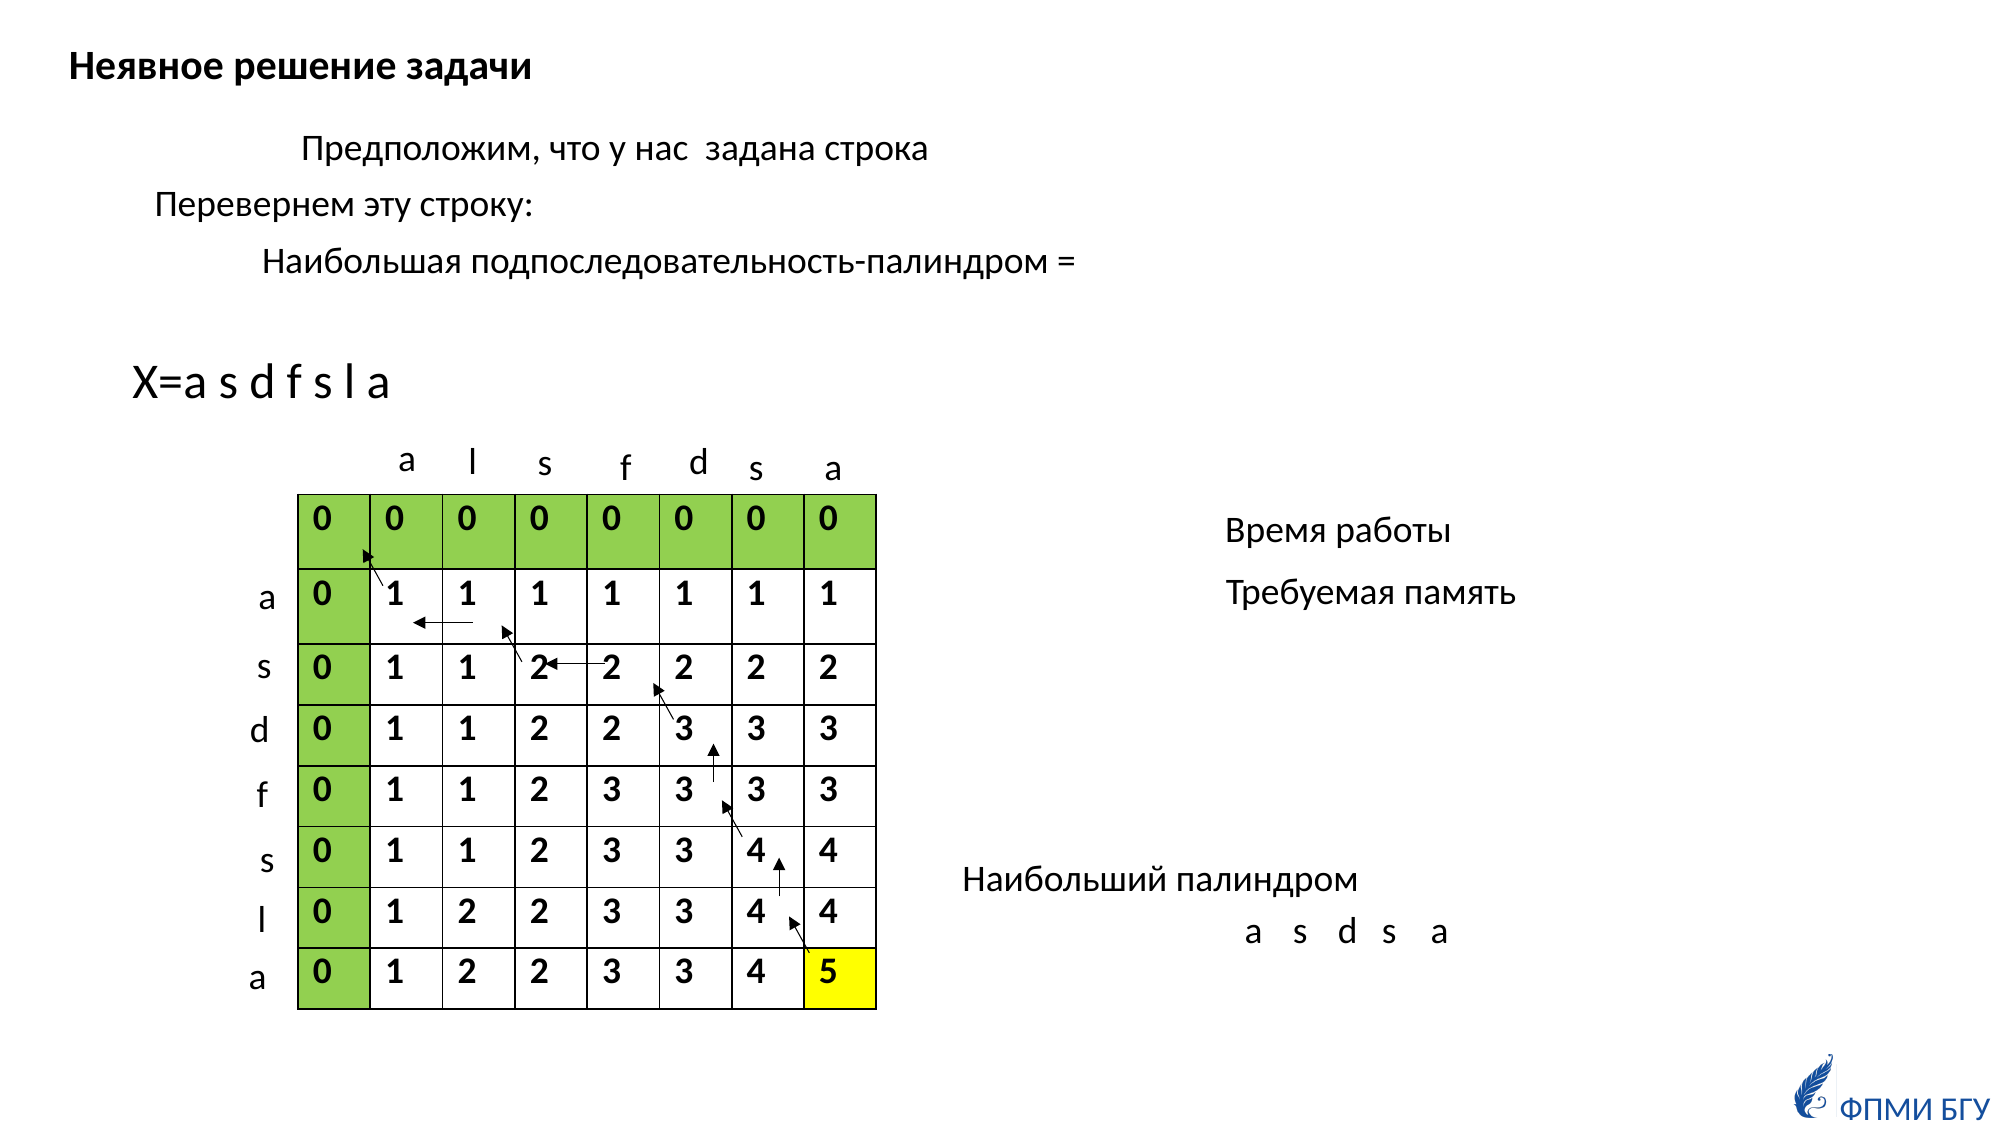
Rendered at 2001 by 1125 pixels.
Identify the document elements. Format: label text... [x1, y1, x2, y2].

table_cell 3 [660, 888, 731, 947]
table_cell 3 [660, 827, 731, 887]
text_box a [243, 564, 292, 625]
text_box d [674, 429, 714, 490]
table_cell 0 [299, 645, 369, 704]
table_cell 4 [733, 827, 803, 887]
table_cell 4 [805, 888, 875, 947]
table_cell 1 [588, 570, 659, 643]
table_cell 3 [733, 767, 803, 826]
table_header 0 [588, 495, 659, 568]
table_cell 4 [733, 888, 803, 947]
table_header 0 [299, 495, 369, 568]
table_cell 2 [660, 645, 731, 704]
table_cell 2 [516, 706, 586, 765]
table_cell 1 [371, 645, 442, 704]
table_cell 1 [443, 645, 514, 704]
table_cell 0 [299, 827, 369, 887]
table_header 0 [371, 495, 442, 568]
table_header 0 [443, 495, 514, 568]
table_cell 4 [805, 827, 875, 887]
table_header 0 [805, 495, 875, 568]
table_cell 0 [299, 706, 369, 765]
table_cell 4 [733, 949, 803, 1008]
table_cell 3 [588, 827, 659, 887]
table_cell 0 [299, 888, 369, 947]
table_header 0 [733, 495, 803, 568]
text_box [789, 916, 810, 953]
text_box a [1229, 907, 1278, 959]
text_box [362, 549, 384, 586]
table_cell 2 [516, 888, 586, 947]
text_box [653, 682, 674, 720]
table_cell 1 [733, 570, 803, 643]
table_cell 2 [516, 827, 586, 887]
table_cell 1 [371, 570, 442, 643]
table_cell 0 [299, 949, 369, 1008]
table_cell 1 [371, 888, 442, 947]
text_box f [241, 762, 284, 823]
table_cell 1 [371, 767, 442, 826]
table_cell 1 [443, 706, 514, 765]
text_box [501, 625, 522, 662]
text_box l [453, 429, 492, 490]
text_box s [245, 827, 290, 888]
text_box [721, 800, 743, 837]
text_box d [1323, 907, 1367, 959]
table_header 0 [660, 495, 731, 568]
table_cell 0 [299, 570, 369, 643]
text_box s [734, 435, 779, 495]
table_cell 2 [516, 767, 586, 826]
table_cell 2 [805, 645, 875, 704]
text_box a [809, 435, 858, 496]
text_box d [235, 698, 285, 758]
table_cell 1 [805, 570, 875, 643]
table_cell 3 [588, 949, 659, 1008]
table_cell 3 [805, 706, 875, 765]
table_cell 2 [443, 888, 514, 947]
text_box s [1278, 907, 1323, 959]
table_cell 2 [516, 645, 586, 704]
picture [1793, 1053, 1837, 1118]
text_box a [233, 944, 282, 1005]
table_cell 0 [299, 767, 369, 826]
table_cell 3 [805, 767, 875, 826]
table_cell 1 [371, 827, 442, 887]
table_cell 2 [516, 949, 586, 1008]
table_cell 2 [443, 949, 514, 1008]
table_cell 3 [660, 767, 731, 826]
table_cell 1 [660, 570, 731, 643]
table_cell 3 [588, 888, 659, 947]
text_box a [1415, 898, 1464, 959]
text_box s [522, 430, 568, 491]
table_cell 2 [733, 645, 803, 704]
table_cell 1 [371, 706, 442, 765]
table_cell 1 [371, 949, 442, 1008]
table_header 0 [516, 495, 586, 568]
table_cell 3 [733, 706, 803, 765]
text_box a [383, 426, 432, 486]
text_box Наибольший палиндром [947, 846, 1421, 907]
table_cell 1 [443, 570, 514, 643]
text_box l [242, 888, 282, 944]
table_cell 3 [660, 706, 731, 765]
table_cell 3 [660, 949, 731, 1008]
table_cell 2 [588, 645, 659, 704]
text_box f [605, 435, 647, 495]
text_box Неявное решение задачи [54, 30, 548, 96]
table_cell 3 [588, 767, 659, 826]
text_box s [242, 633, 287, 694]
table_cell 1 [516, 570, 586, 643]
text_box Х=a s d f s l a [117, 341, 418, 417]
text_box s [1367, 907, 1412, 959]
table_cell 5 [805, 949, 875, 1008]
text_box ФПМИ БГУ [1830, 1087, 2000, 1125]
table_cell 2 [588, 706, 659, 765]
table_cell 1 [443, 827, 514, 887]
table_cell 1 [443, 767, 514, 826]
